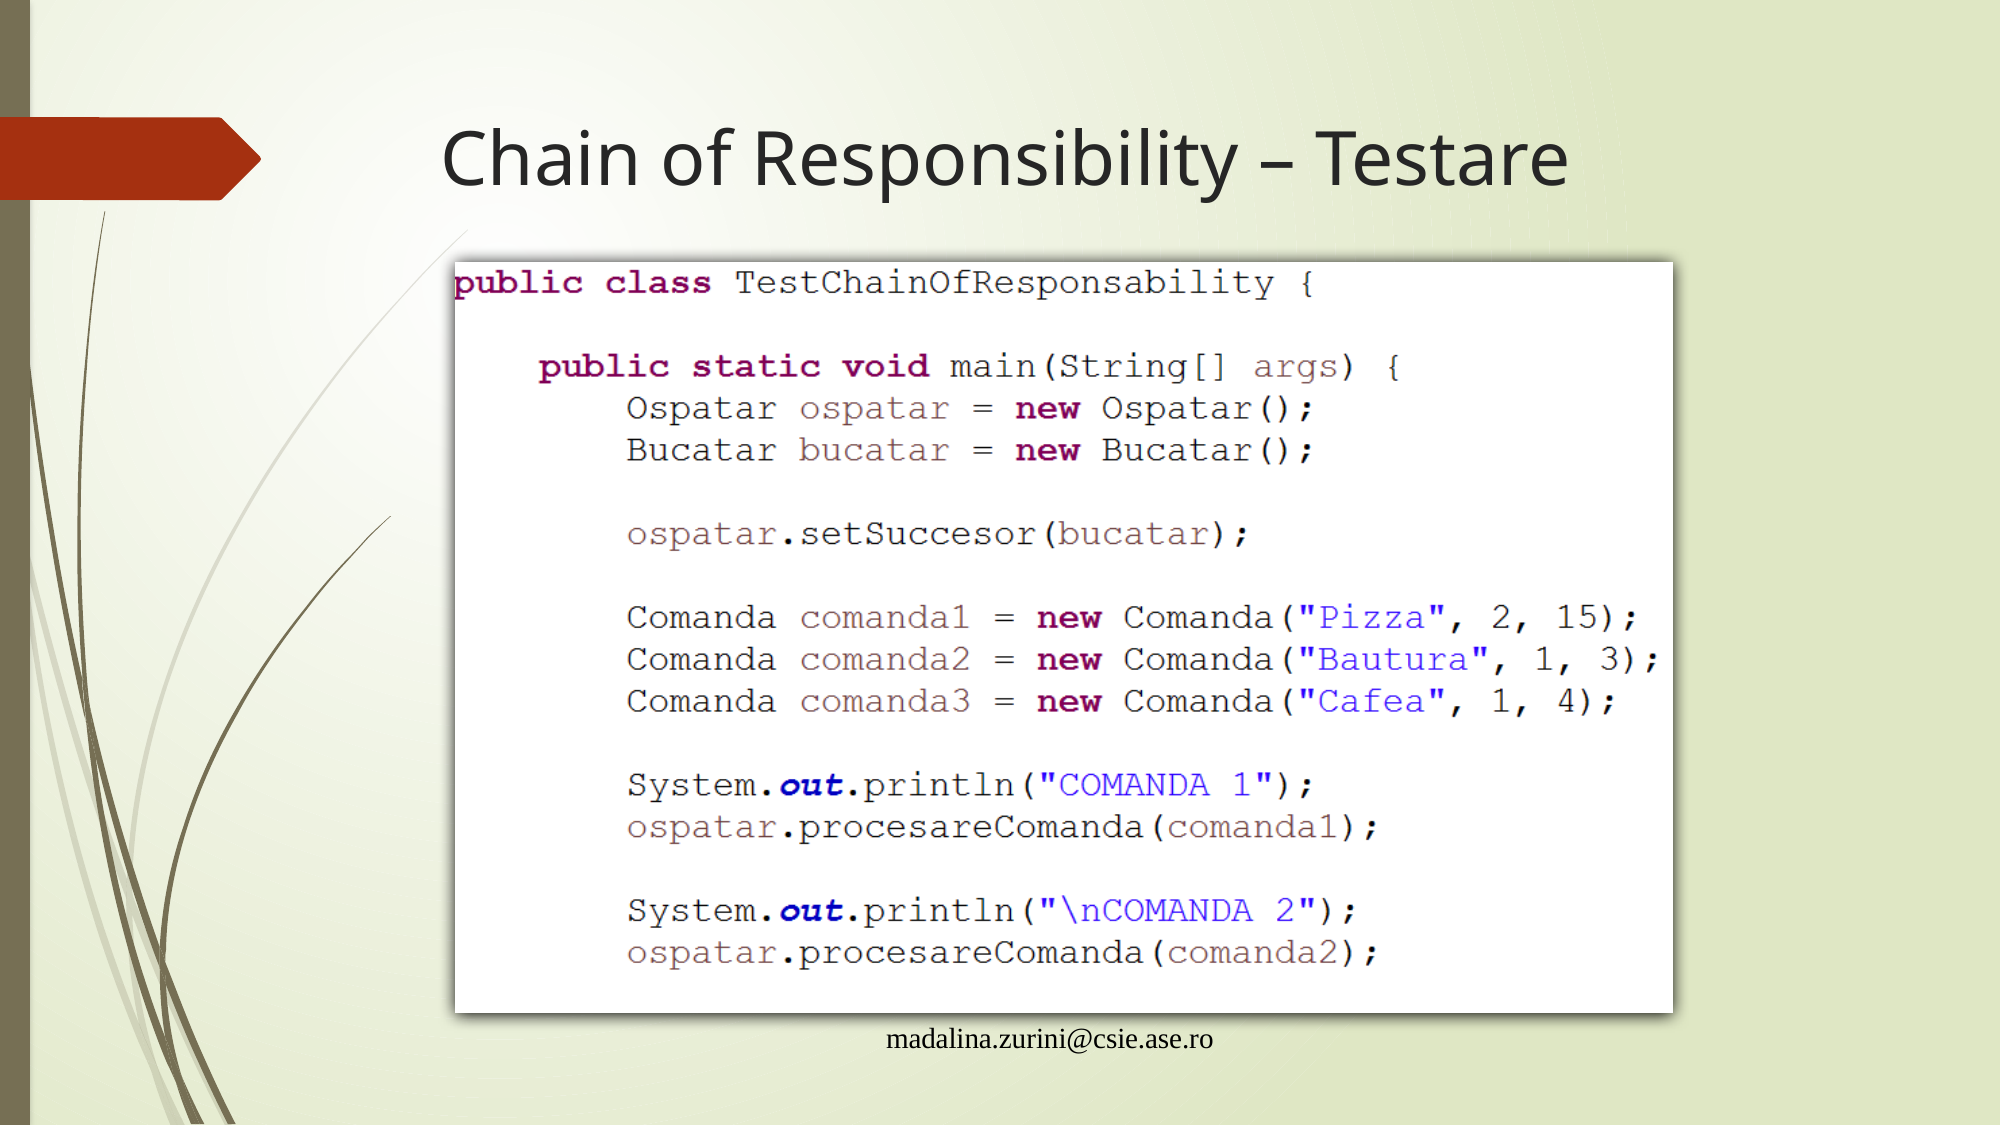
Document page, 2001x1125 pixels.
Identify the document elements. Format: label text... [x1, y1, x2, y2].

title Chain of Responsibility – Testare [425, 102, 1888, 313]
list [455, 262, 1673, 1013]
footer madalina.zurini@csie.ase.ro [424, 1006, 1675, 1067]
